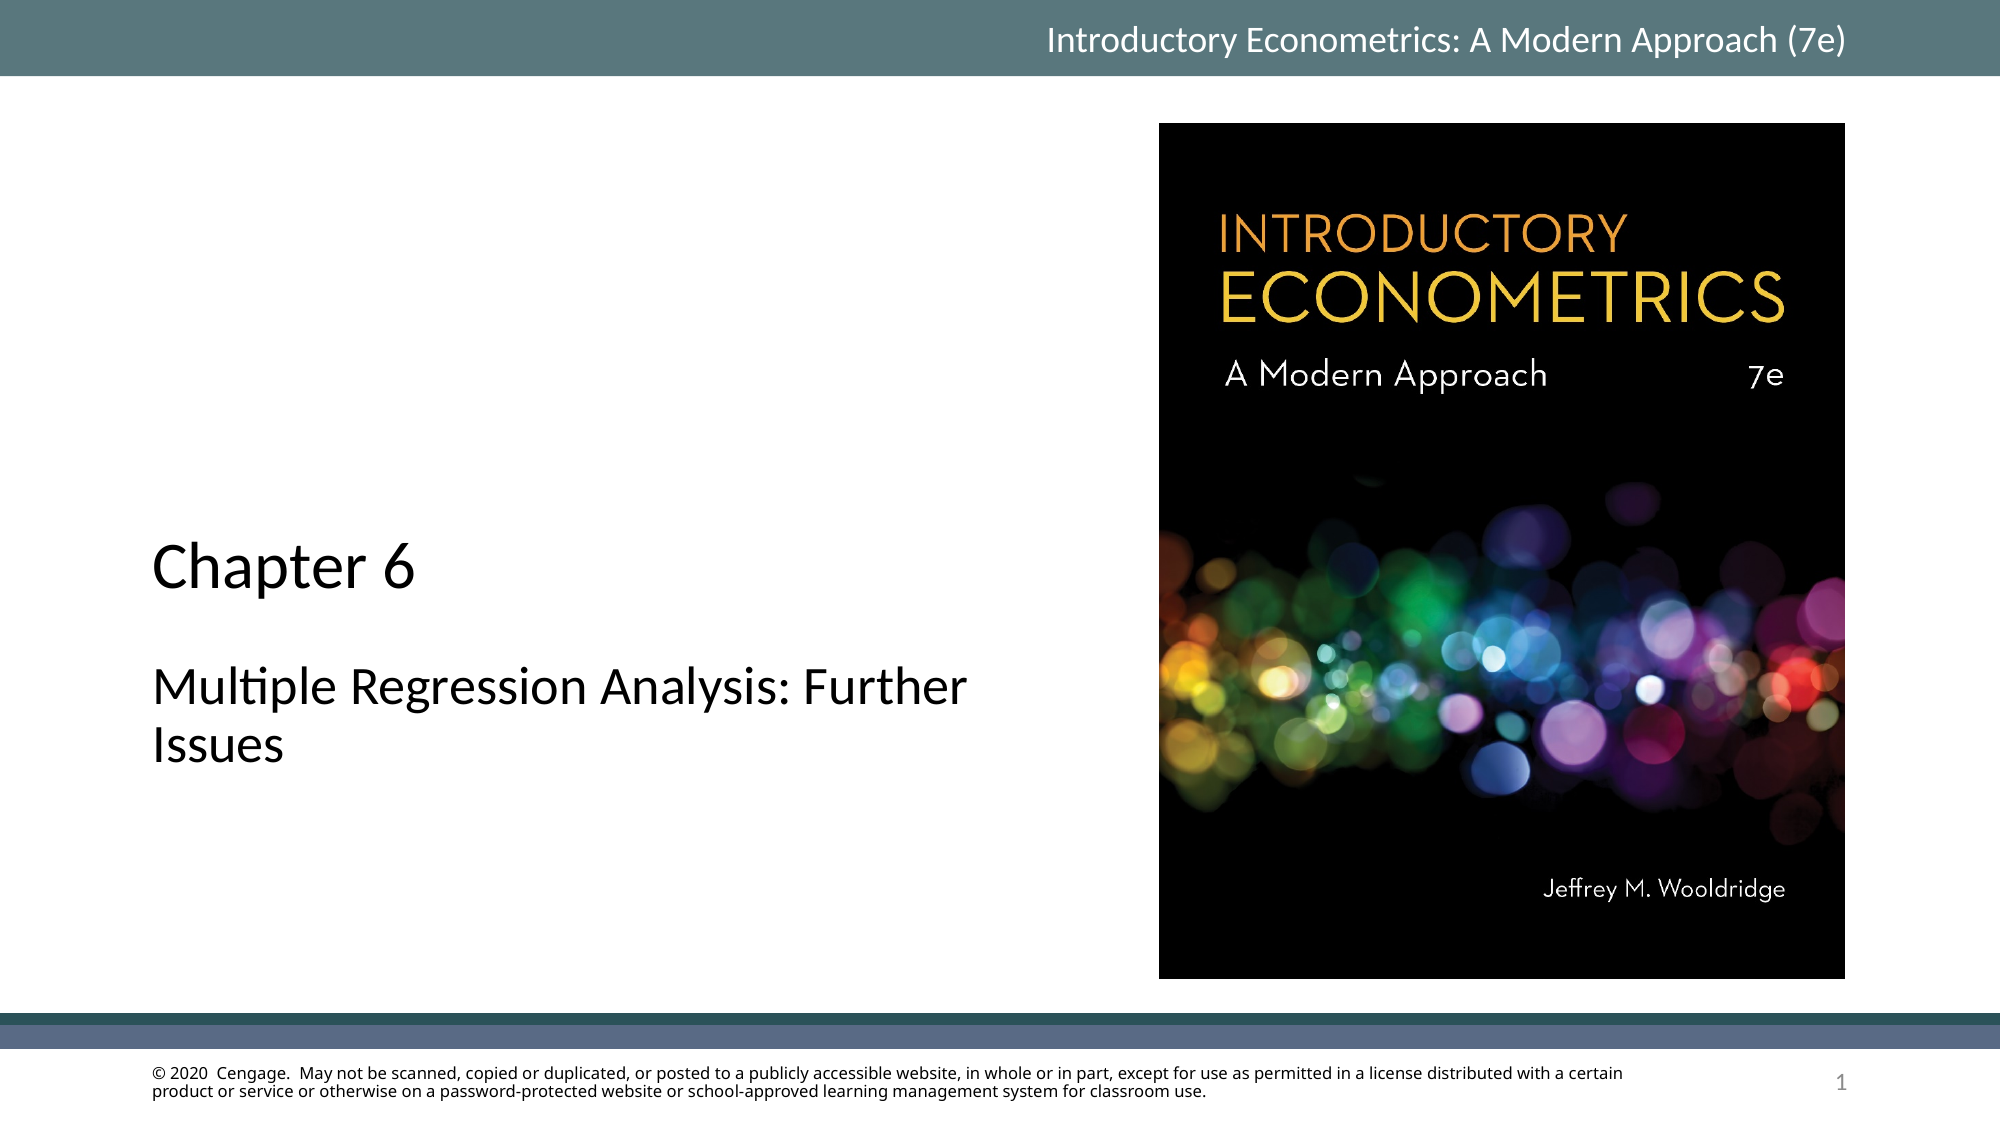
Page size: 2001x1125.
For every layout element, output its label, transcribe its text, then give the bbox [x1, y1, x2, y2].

title Chapter 6 [137, 415, 1021, 611]
slide_number 1 [1759, 1057, 1863, 1103]
picture [1159, 123, 1845, 980]
subtitle Multiple Regression Analysis: Further Issues [137, 650, 1021, 810]
